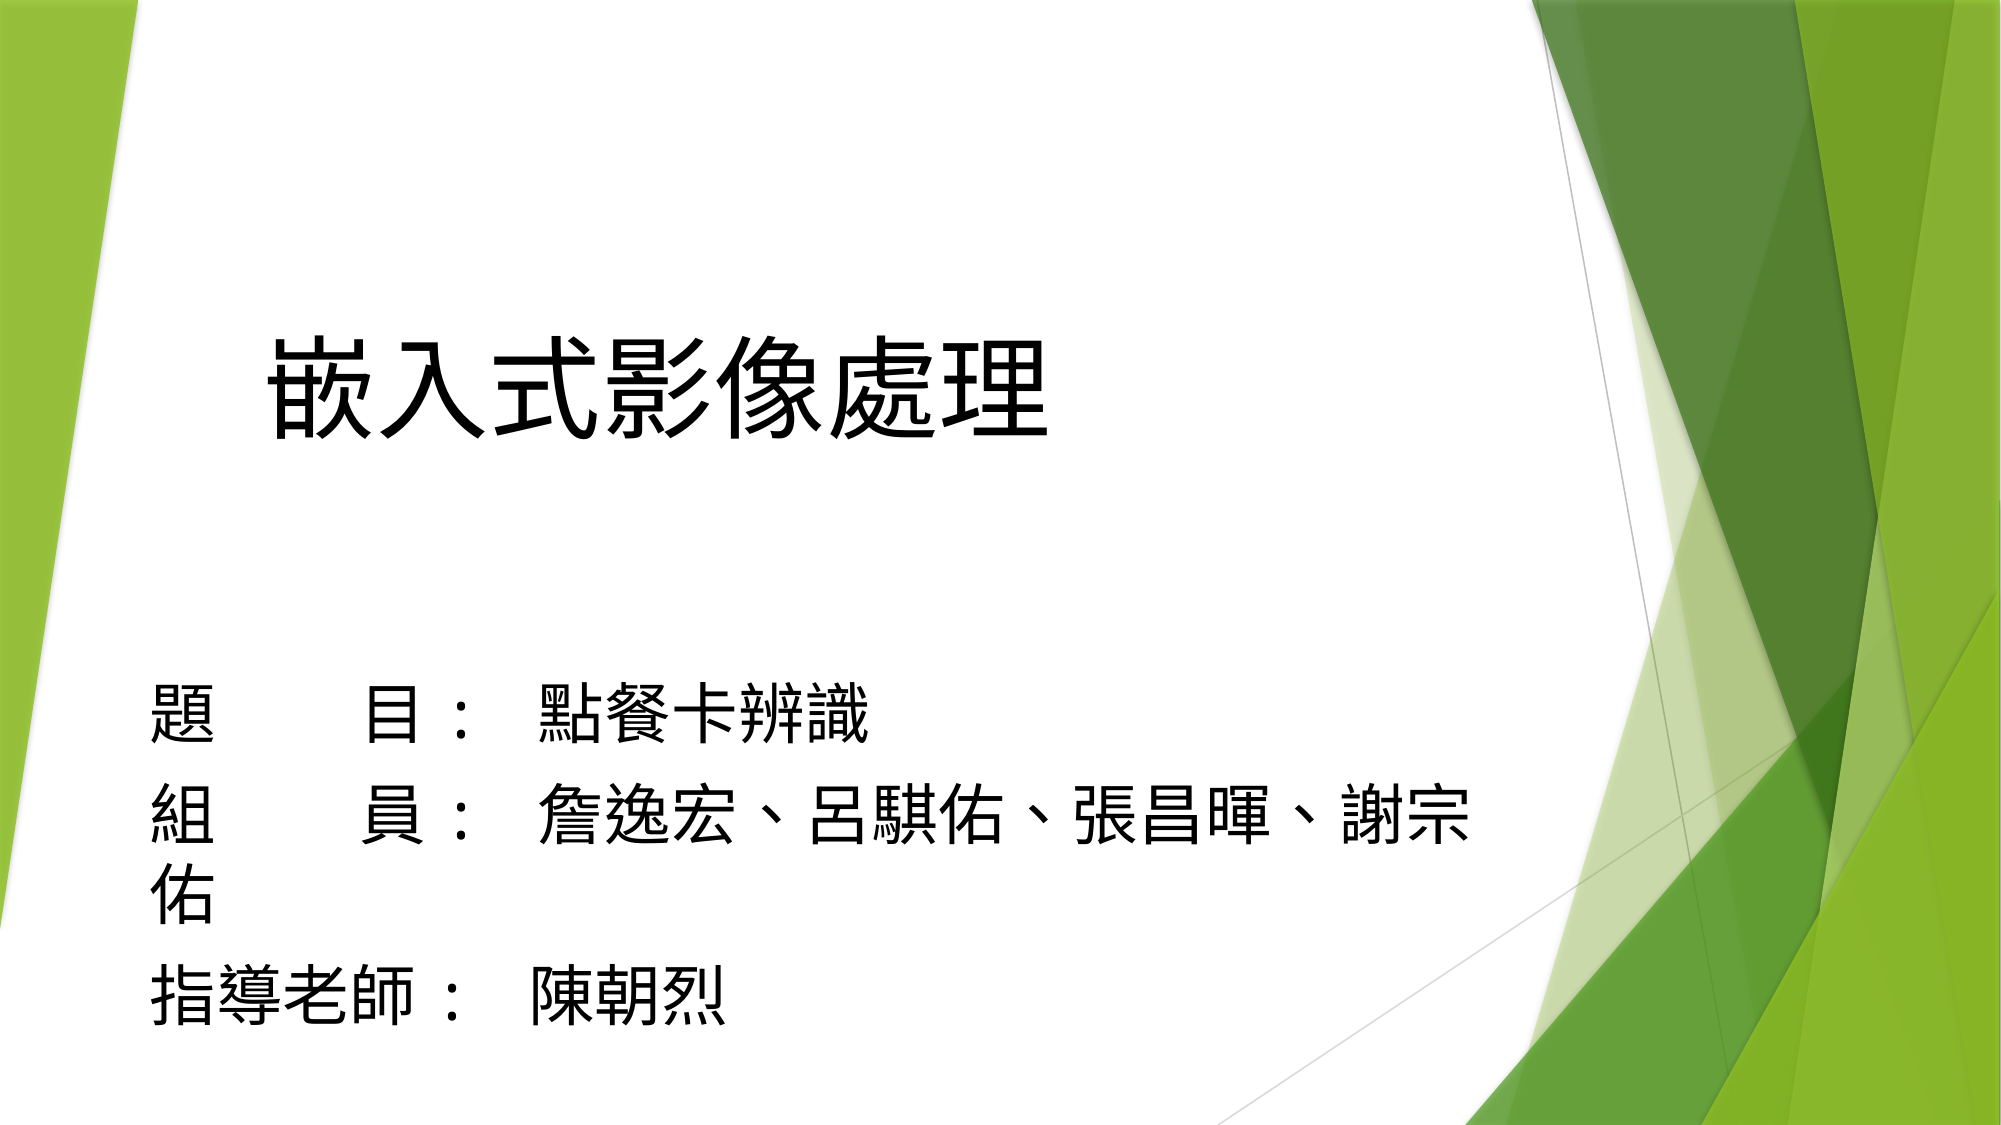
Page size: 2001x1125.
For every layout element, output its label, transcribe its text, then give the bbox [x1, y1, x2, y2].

subtitle 題 目: 點餐卡辨識 組 員: 詹逸宏、呂騏佑、張昌暉、謝宗佑 指導老師: 陳朝烈 [134, 664, 1528, 950]
title 嵌入式影像處理 [247, 213, 1067, 461]
